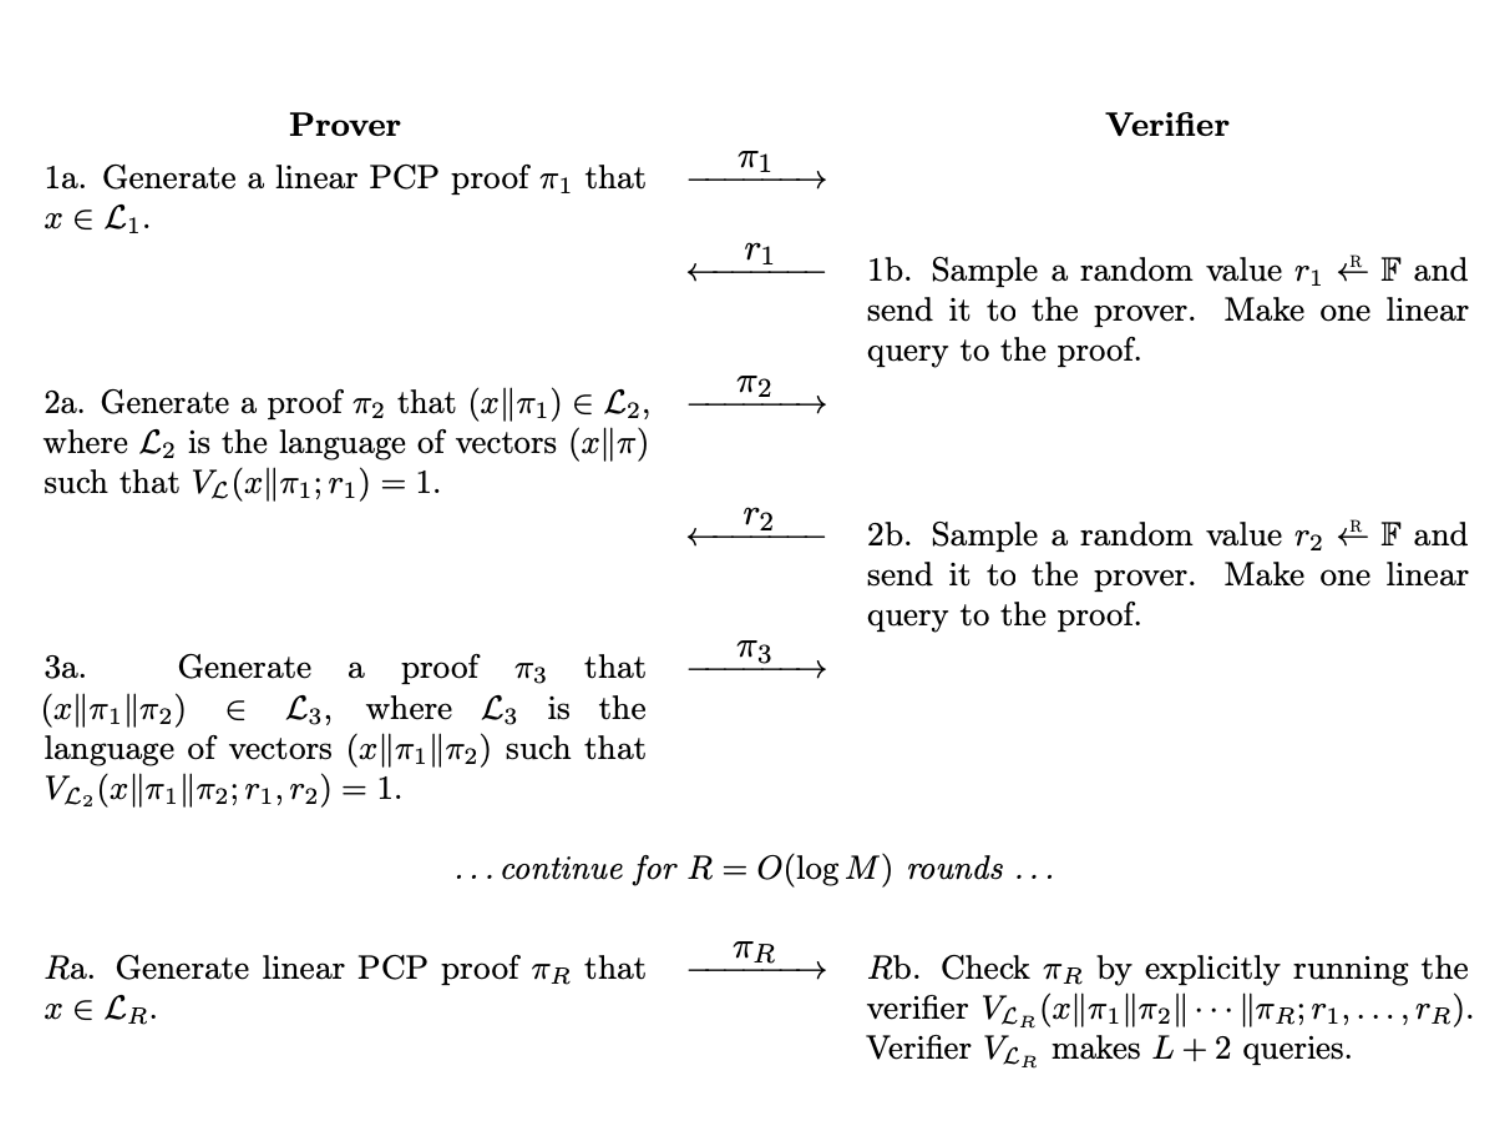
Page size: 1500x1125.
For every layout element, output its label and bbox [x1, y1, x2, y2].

list [0, 91, 1484, 1080]
